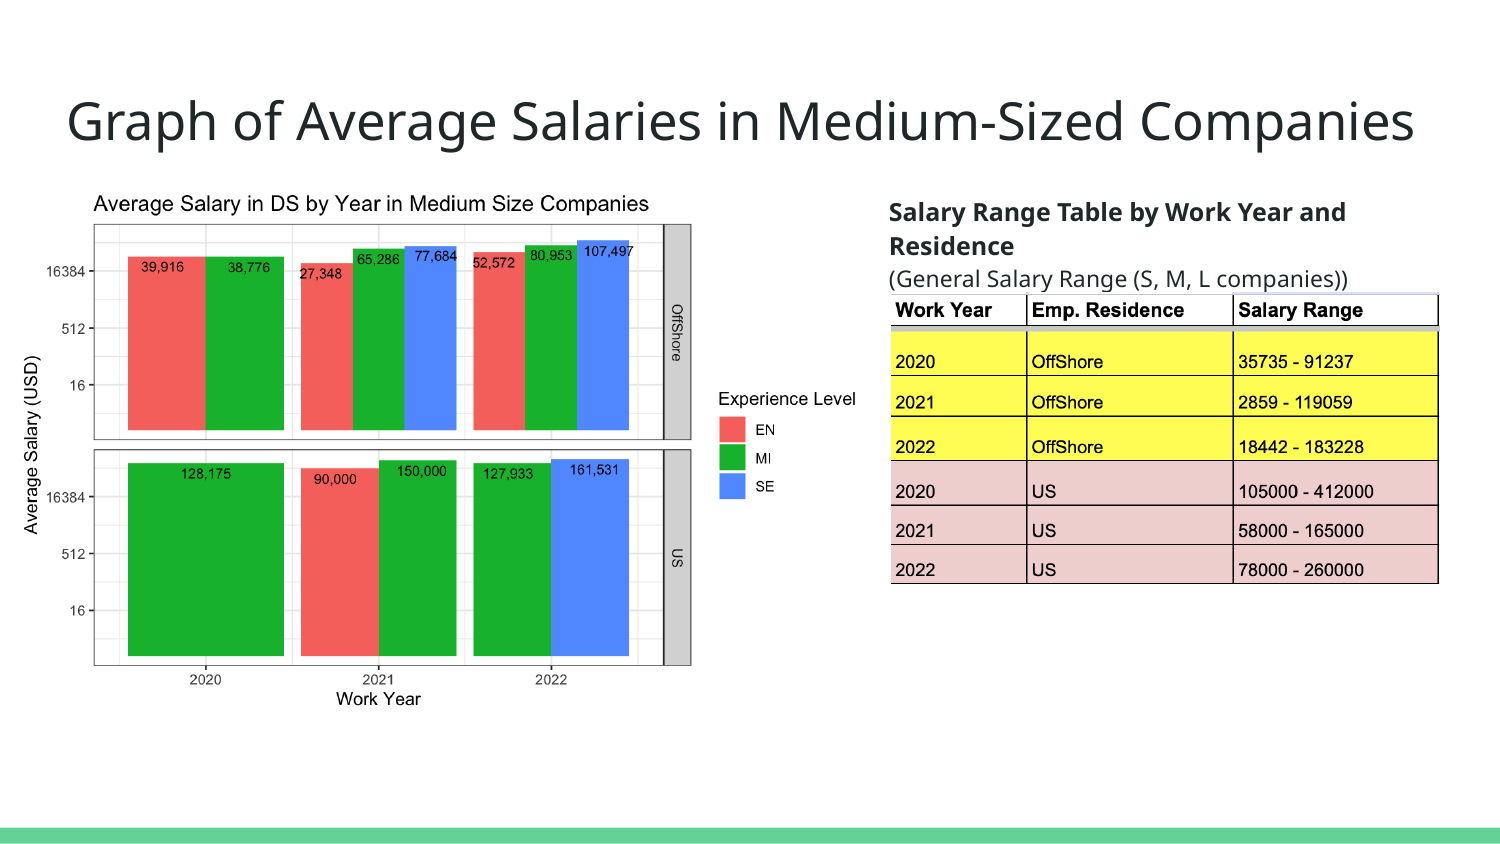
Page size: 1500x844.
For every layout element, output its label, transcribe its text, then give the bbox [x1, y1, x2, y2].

title Graph of Average Salaries in Medium-Sized Companies [51, 72, 1449, 167]
list Salary Range Table by Work Year and Residence (General Salary Range (S, M, L companies)) [873, 176, 1484, 740]
picture [890, 292, 1441, 585]
picture [15, 186, 875, 717]
